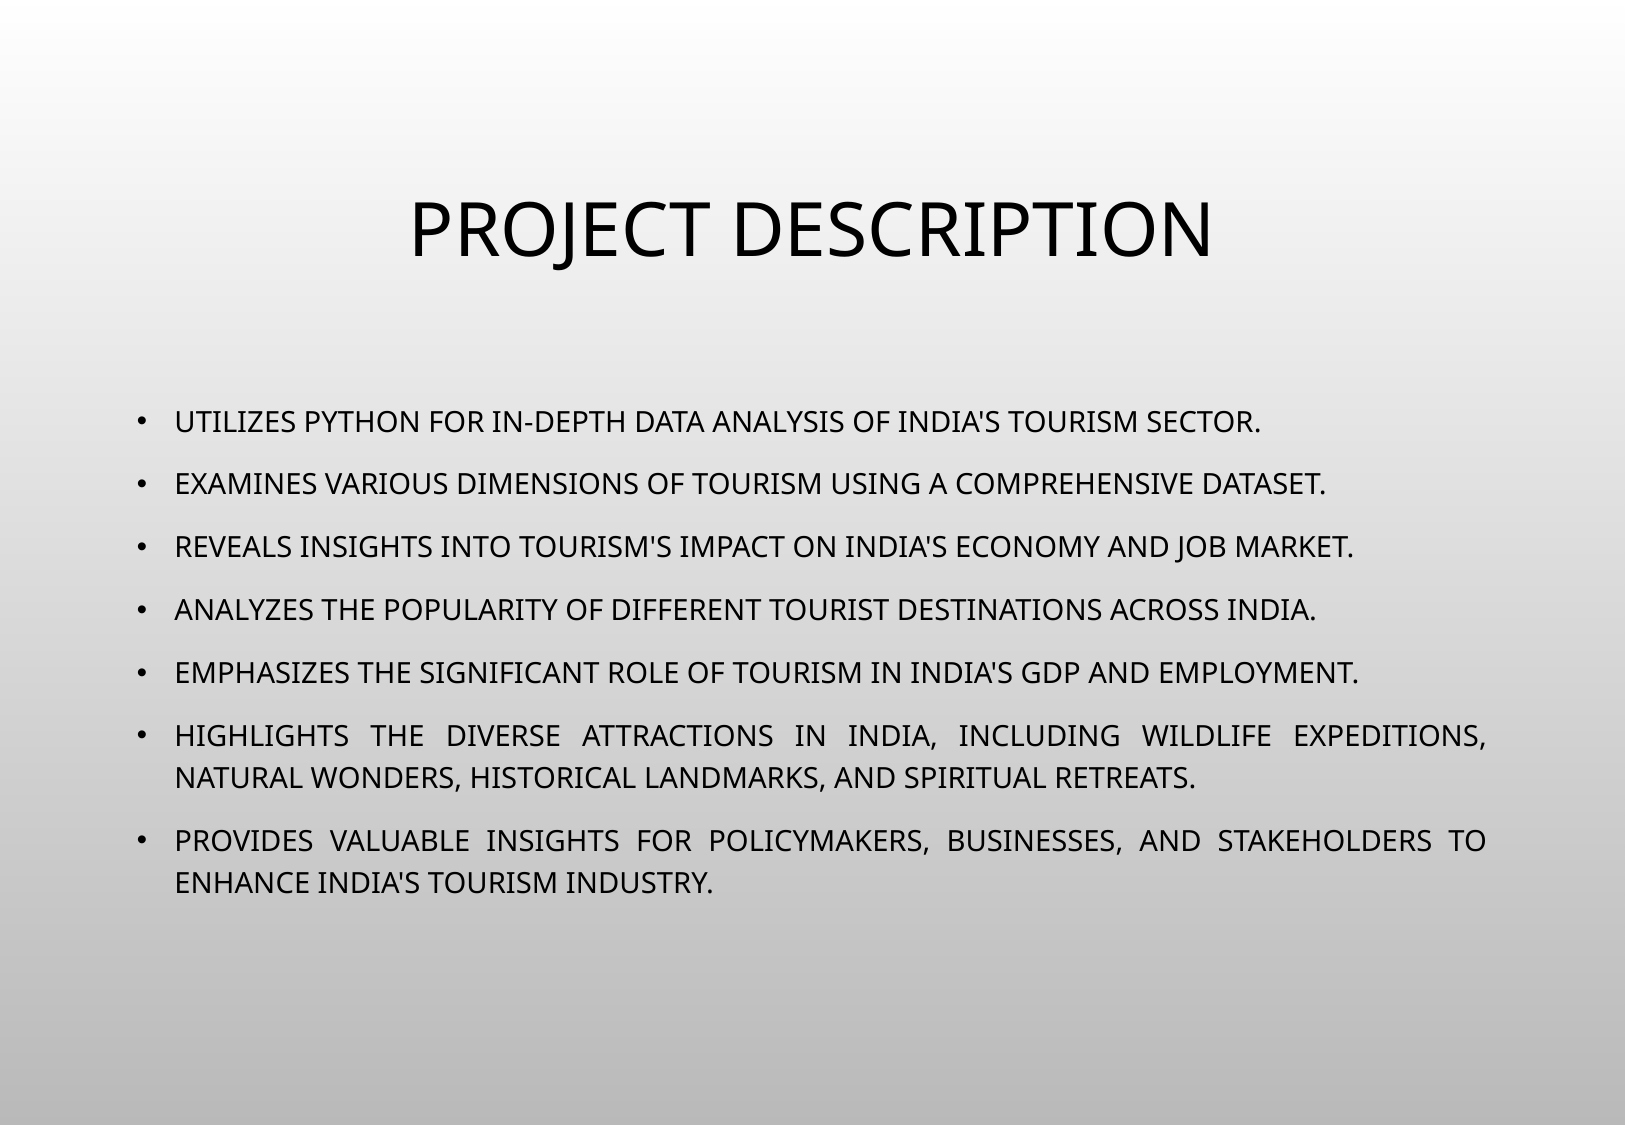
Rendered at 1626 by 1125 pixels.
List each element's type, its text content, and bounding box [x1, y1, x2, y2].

list Utilizes Python for in-depth data analysis of India's tourism sector. Examines various dimensions of tourism using a comprehensive dataset. Reveals insights into tourism's impact on India's economy and job market. Analyzes the popularity of different tourist destinations across India. Emphasizes the significant role of tourism in India's GDP and employment. Highlights the diverse attractions in India, including wildlife expeditions, natural wonders, historical landmarks, and spiritual retreats. Provides valuable insights for policymakers, businesses, and stakeholders to enhance India's tourism industry. [121, 388, 1504, 950]
title PROJECT DESCRIPTION [121, 101, 1504, 364]
